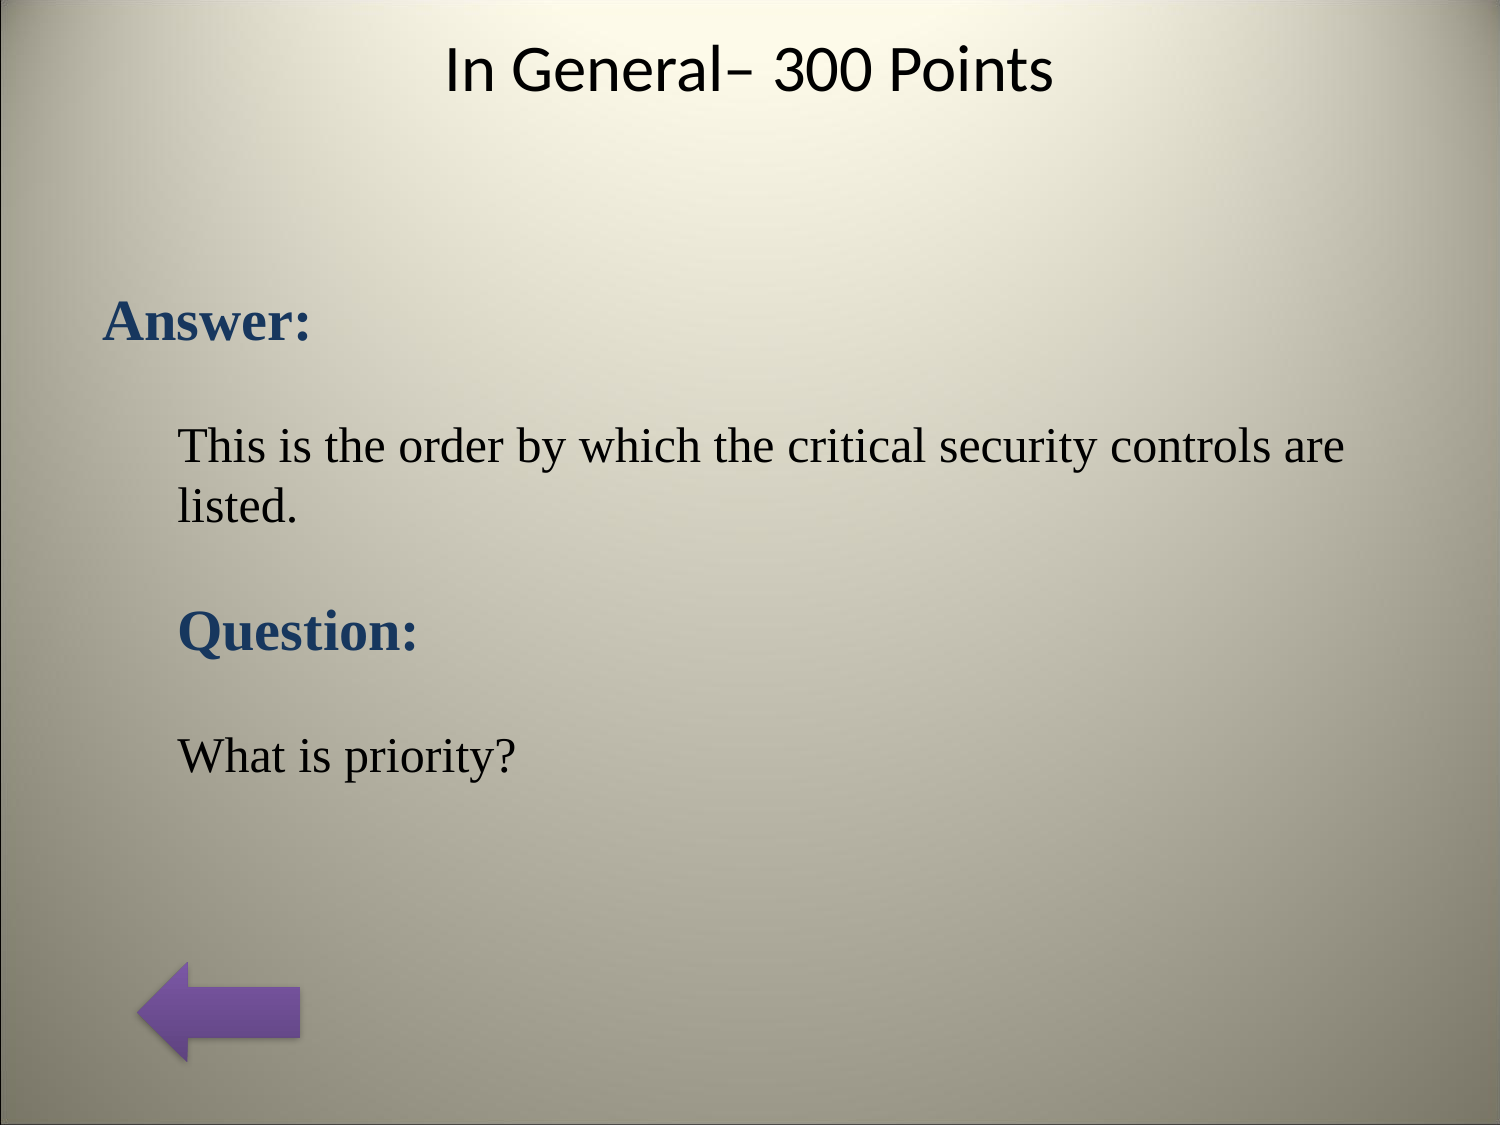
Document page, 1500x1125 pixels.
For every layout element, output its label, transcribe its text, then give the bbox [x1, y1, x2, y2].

picture [0, 0, 1500, 1125]
title In General– 300 Points [75, 0, 1425, 130]
text_box [137, 962, 300, 1063]
text_box Answer: This is the order by which the critical security controls are listed. Question: What is priority? [87, 274, 1438, 790]
